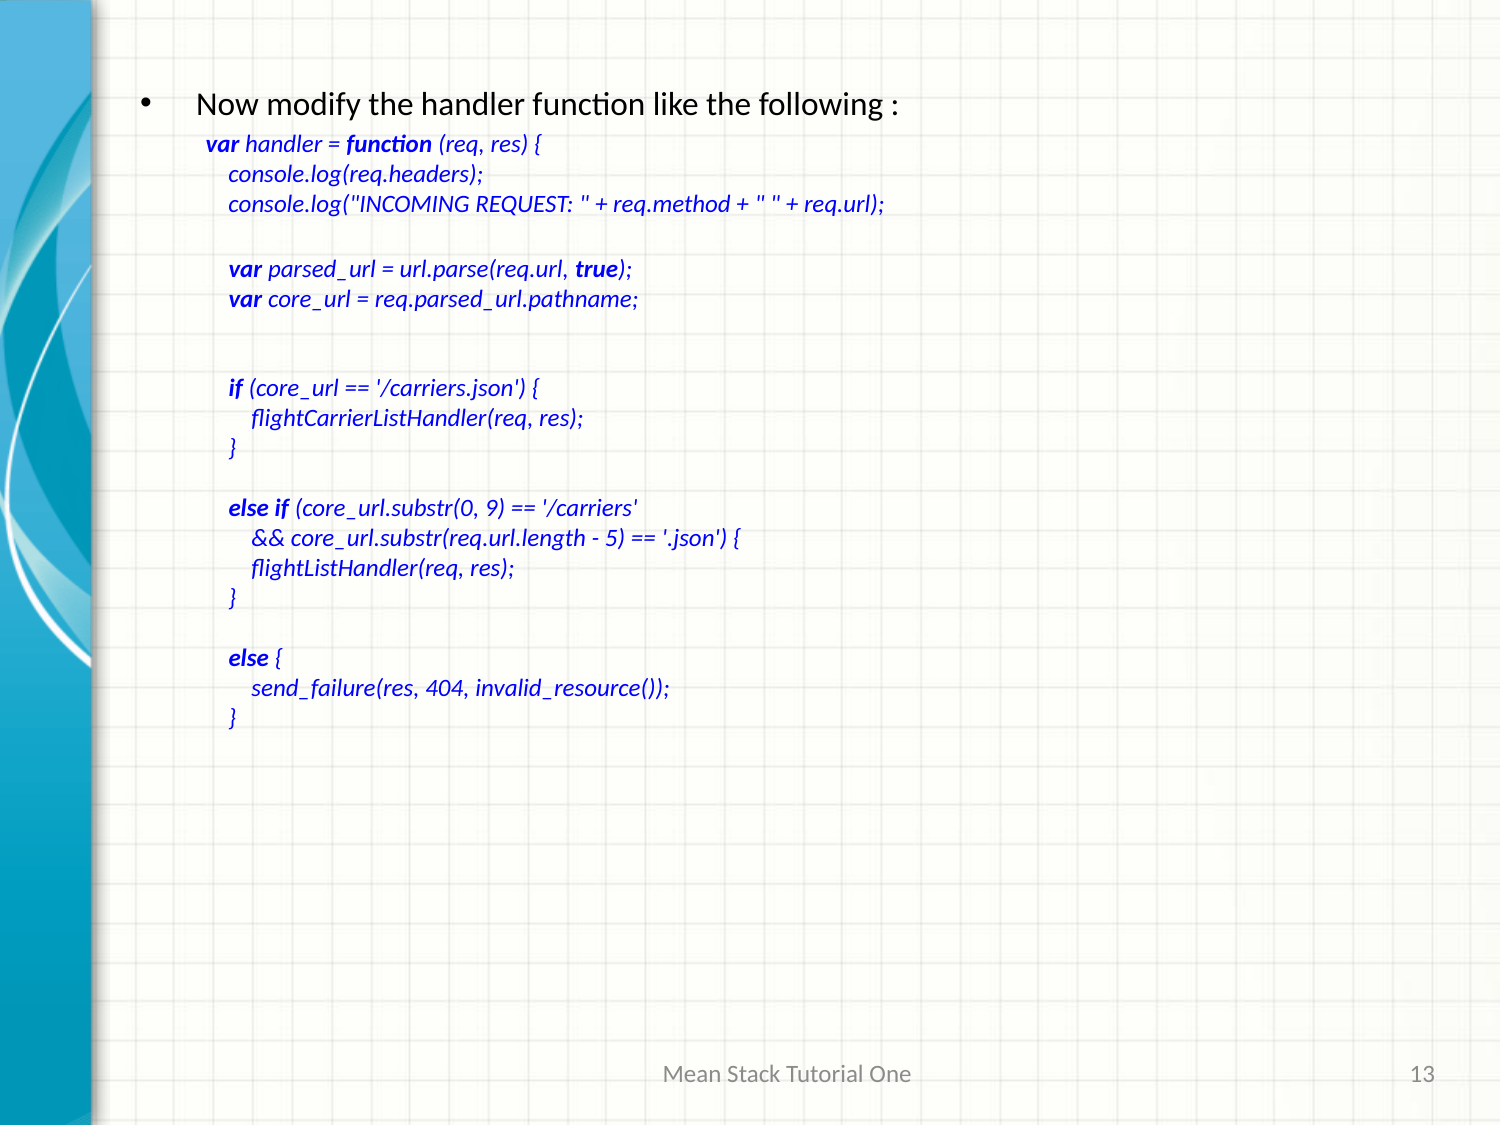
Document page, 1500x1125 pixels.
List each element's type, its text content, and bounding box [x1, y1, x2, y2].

picture [0, 0, 1500, 1125]
list Now modify the handler function like the following : var handler = function (req, res) { console.log(req.headers); console.log("INCOMING REQUEST: " + req.method + " " + req.url); var parsed_url = url.parse(req.url, true); var core_url = req.parsed_url.pathname; if (core_url == '/carriers.json') { flightCarrierListHandler(req, res); } else if (core_url.substr(0, 9) == '/carriers' && core_url.substr(req.url.length - 5) == '.json') { flightListHandler(req, res); } else { send_failure(res, 404, invalid_resource()); } [125, 75, 1450, 967]
footer Mean Stack Tutorial One [549, 1042, 1025, 1103]
slide_number 13 [1100, 1042, 1450, 1103]
